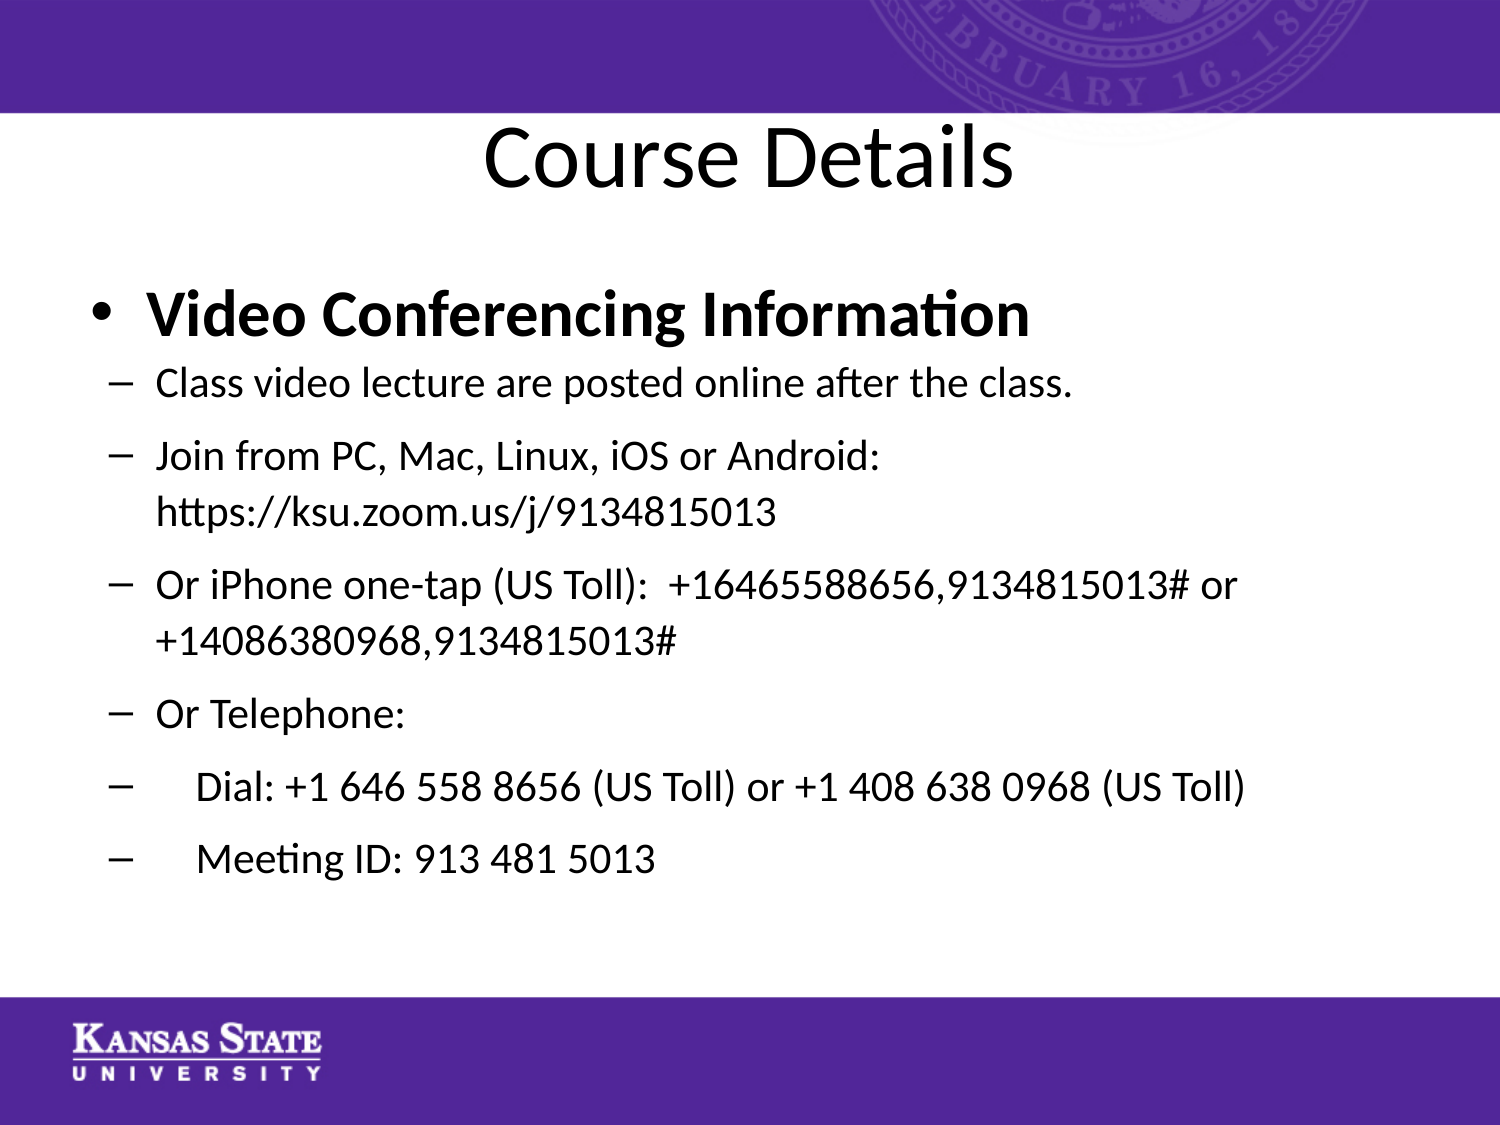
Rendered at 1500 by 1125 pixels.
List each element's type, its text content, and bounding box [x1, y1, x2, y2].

title Course Details [75, 57, 1425, 245]
picture [0, 0, 1500, 1125]
list Video Conferencing Information Class video lecture are posted online after the class. Join from PC, Mac, Linux, iOS or Android: https://ksu.zoom.us/j/9134815013 Or iPhone one-tap (US Toll): +16465588656,9134815013# or +14086380968,9134815013# Or Telephone: Dial: +1 646 558 8656 (US Toll) or +1 408 638 0968 (US Toll) Meeting ID: 913 481 5013 [75, 262, 1425, 1005]
